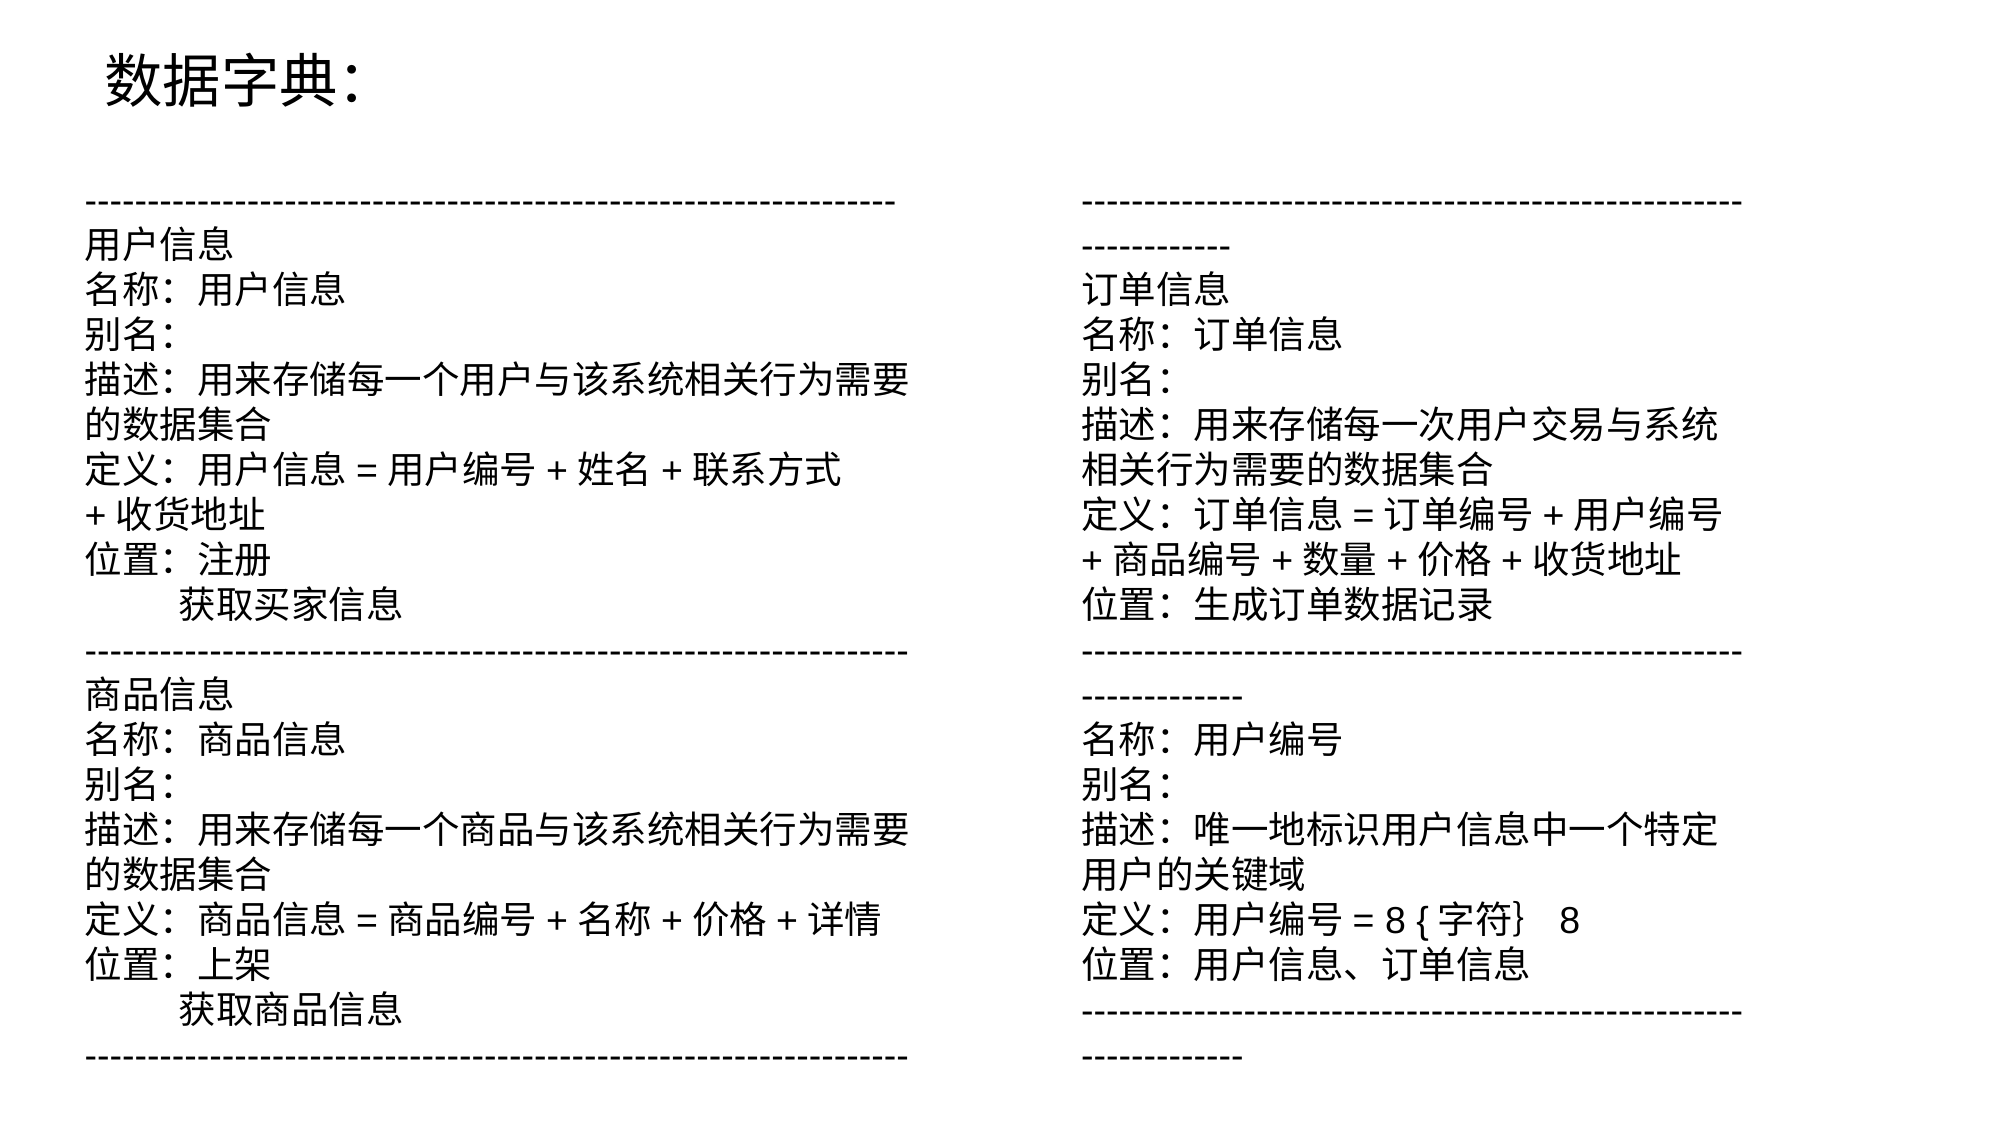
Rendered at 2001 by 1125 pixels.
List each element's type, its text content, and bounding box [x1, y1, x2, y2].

text_box ----------------------------------------------------------------- 订单信息 名称：订单信息 别名： 描述：用来存储每一次用户交易与系统相关行为需要的数据集合 定义：订单信息=订单编号+用户编号+商品编号+数量+价格+收货地址 位置：生成订单数据记录 ------------------------------------------------------------------ 名称：用户编号 别名： 描述：唯一地标识用户信息中一个特定用户的关键域 定义：用户编号= 8 {字符｝8 位置：用户信息、订单信息 ------------------------------------------------------------------ [1066, 168, 1769, 1084]
text_box 数据字典： [90, 36, 480, 122]
text_box ----------------------------------------------------------------- 用户信息 名称：用户信息 别名： 描述：用来存储每一个用户与该系统相关行为需要的数据集合 定义：用户信息=用户编号+姓名+联系方式+收货地址 位置：注册 获取买家信息 ------------------------------------------------------------------ 商品信息 名称：商品信息 别名： 描述：用来存储每一个商品与该系统相关行为需要的数据集合 定义：商品信息=商品编号+名称+价格+详情 位置：上架 获取商品信息 ------------------------------------------------------------------ [69, 168, 934, 1084]
